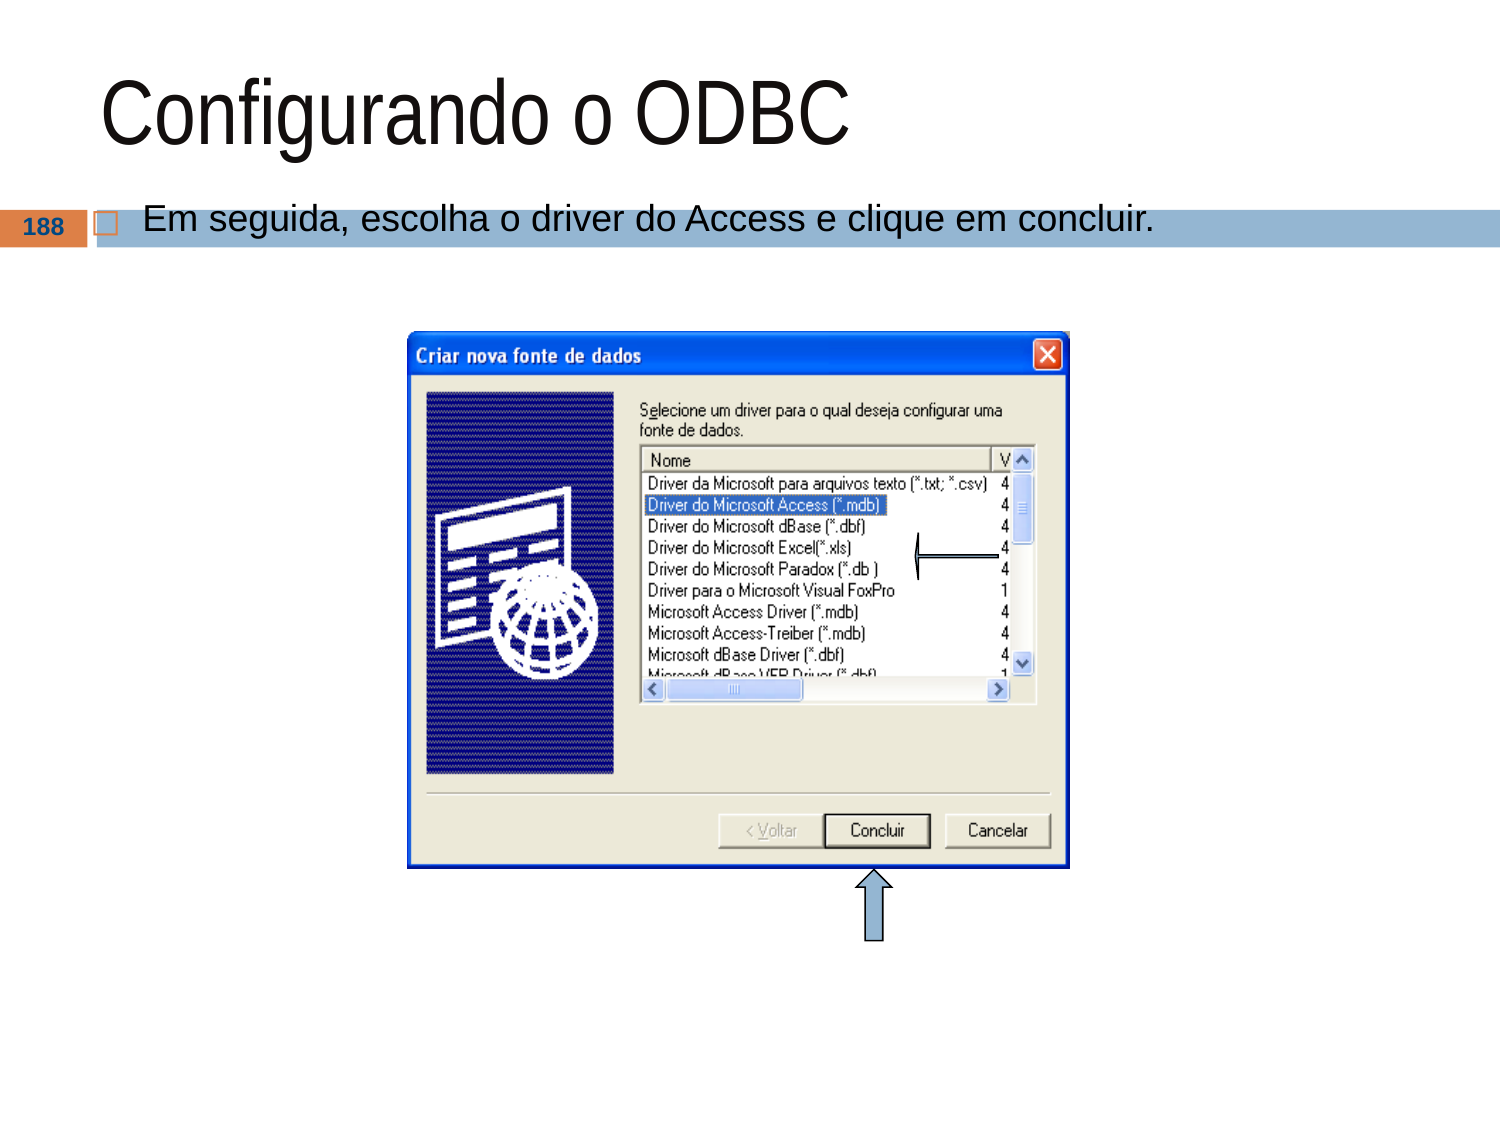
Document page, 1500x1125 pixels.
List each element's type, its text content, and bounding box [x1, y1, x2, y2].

list Em seguida, escolha o driver do Access e clique em concluir. [75, 185, 1424, 293]
text_box ‹#› [0, 208, 88, 249]
text_box [856, 878, 892, 941]
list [407, 330, 1071, 869]
title Configurando o ODBC [85, 36, 1134, 179]
